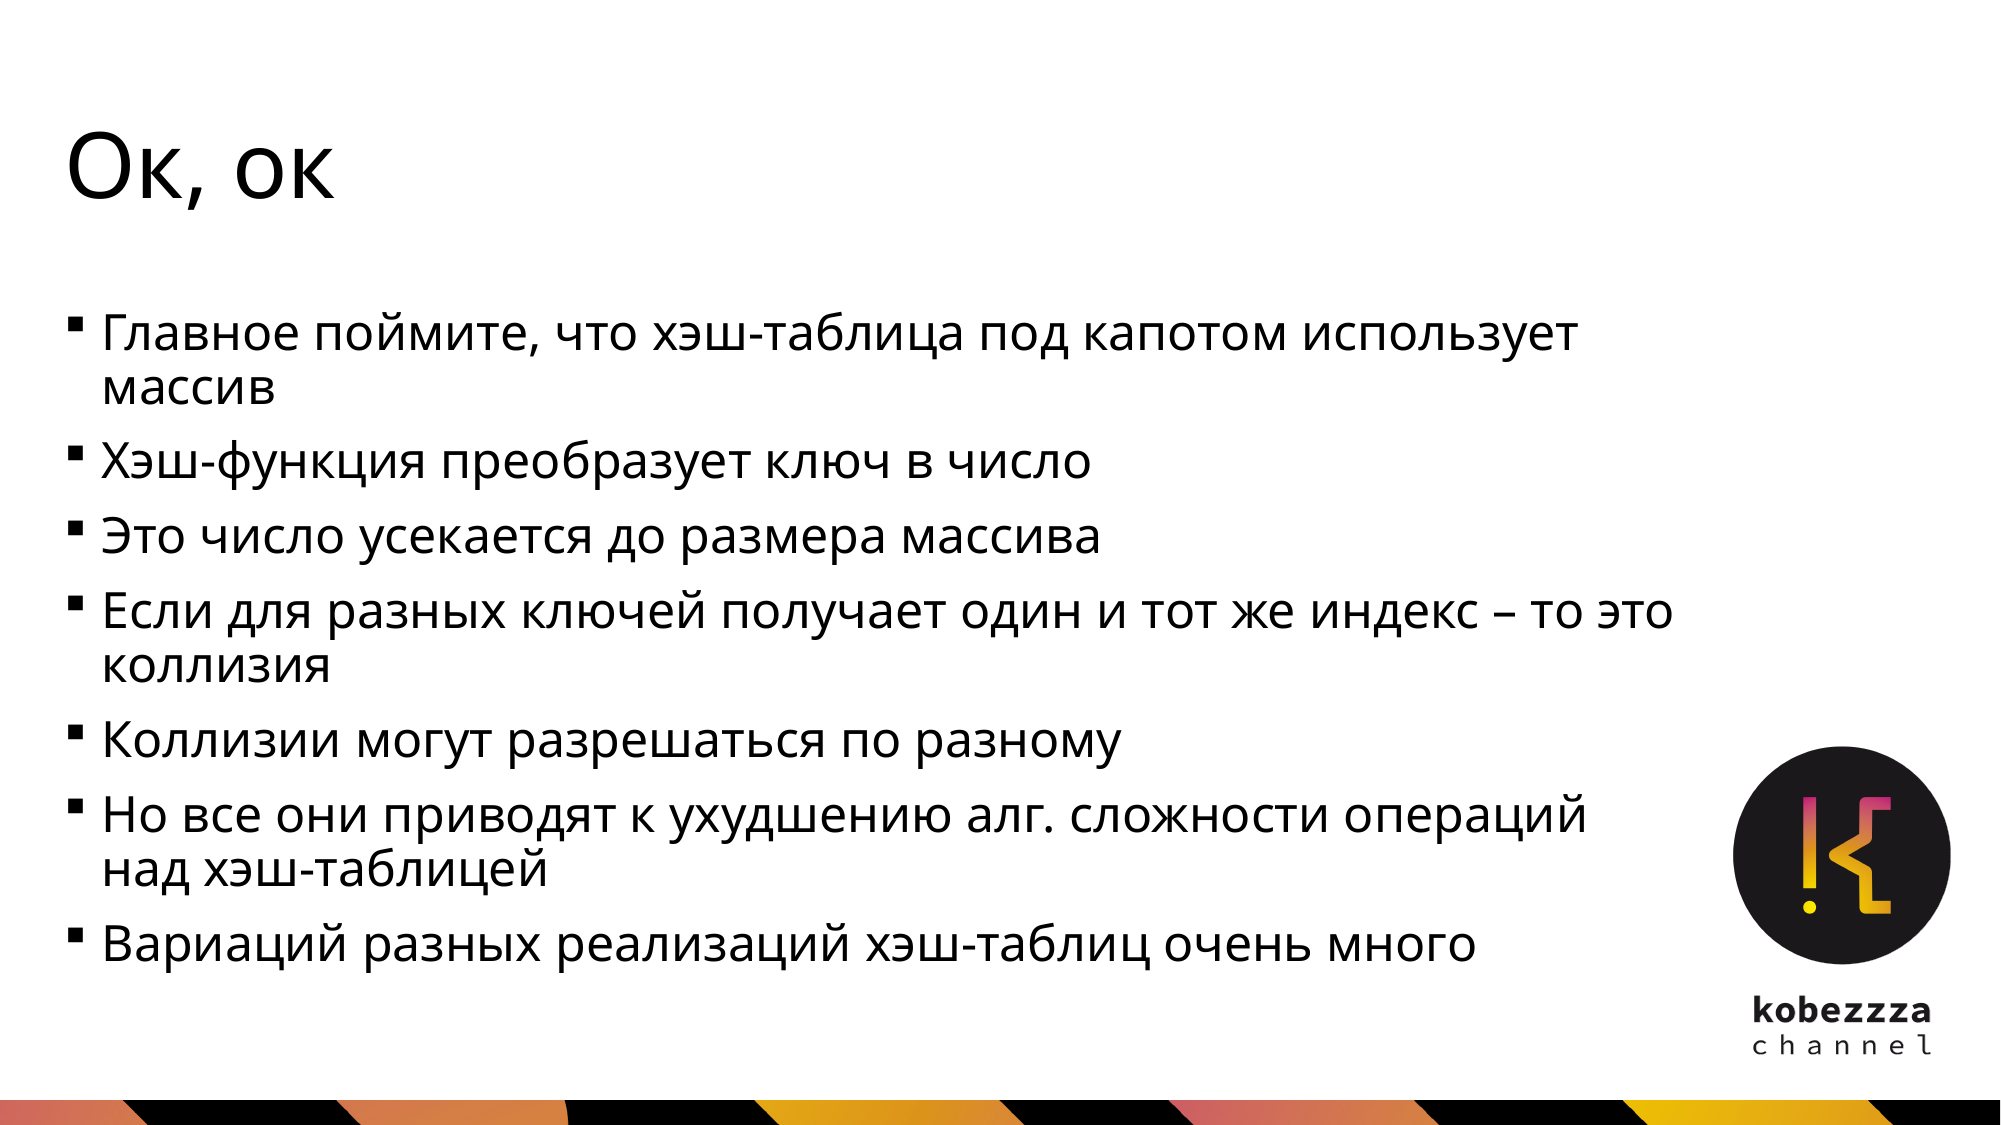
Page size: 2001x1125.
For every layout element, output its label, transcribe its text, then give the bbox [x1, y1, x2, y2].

picture [0, 0, 2001, 1125]
list Главное поймите, что хэш-таблица под капотом использует массив Хэш-функция преобразует ключ в число Это число усекается до размера массива Если для разных ключей получает один и тот же индекс – то это коллизия Коллизии могут разрешаться по разному Но все они приводят к ухудшению алг. сложности операций над хэш-таблицей Вариаций разных реализаций хэш-таблиц очень много [49, 299, 1695, 1014]
title Ок, ок [49, 59, 1913, 278]
